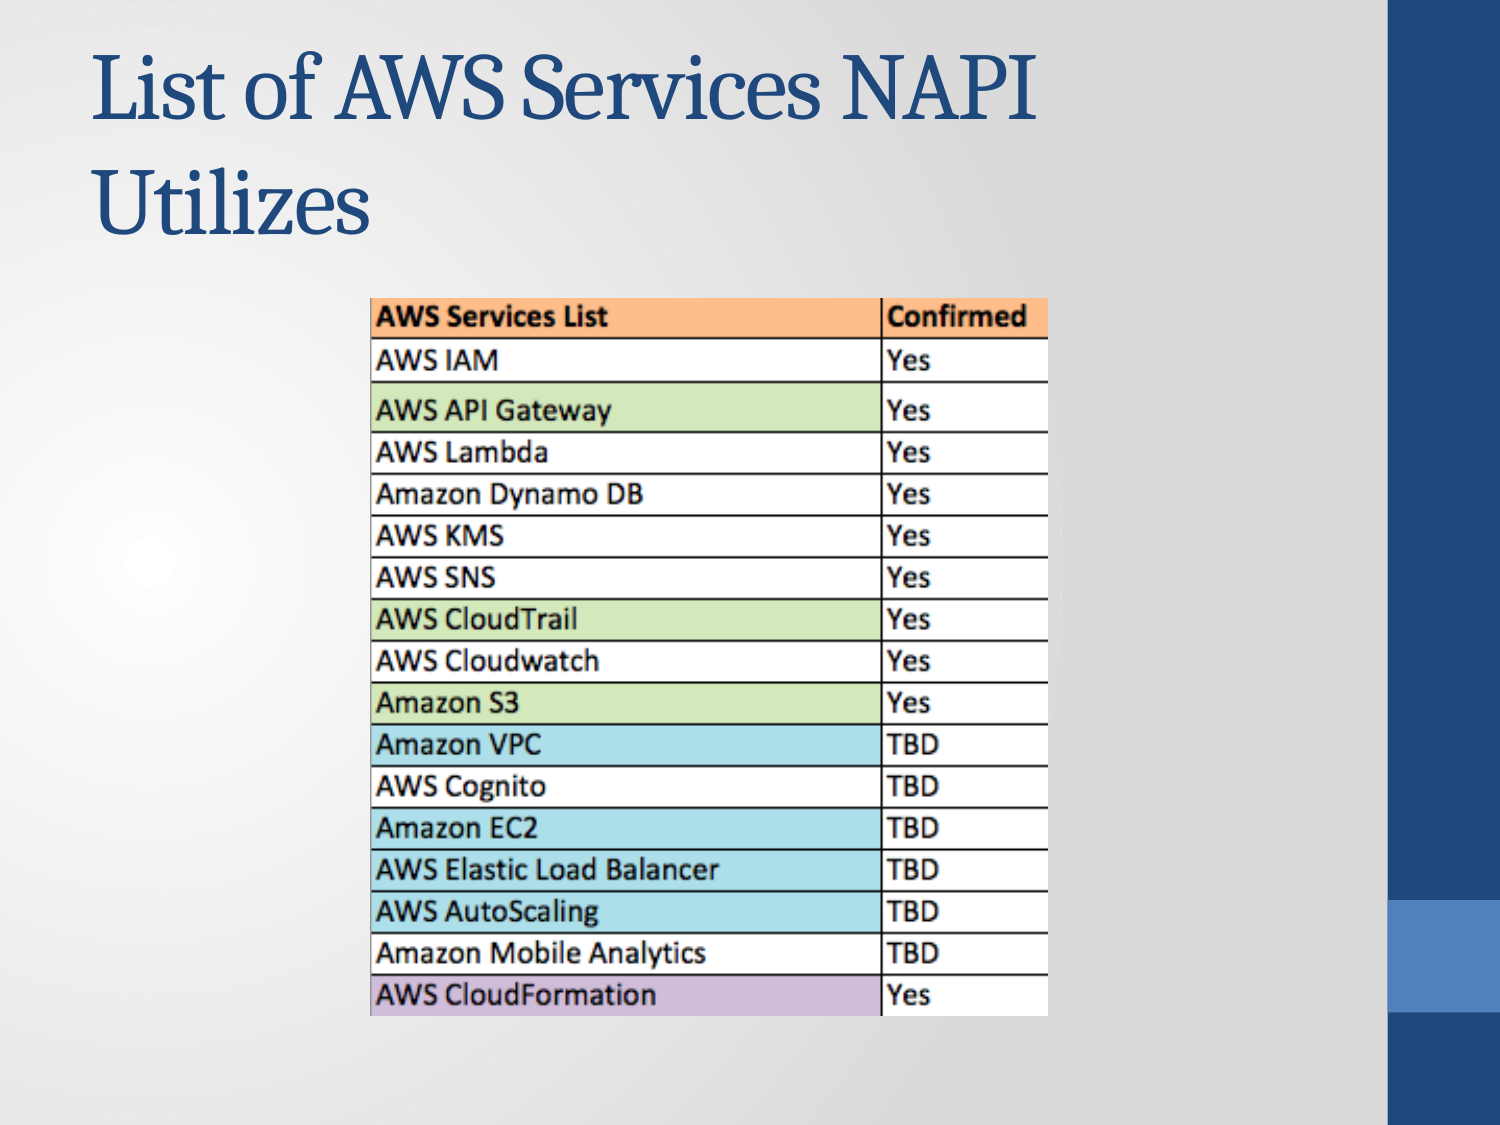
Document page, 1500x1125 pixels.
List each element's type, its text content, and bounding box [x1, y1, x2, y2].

title List of AWS Services NAPI Utilizes [75, 45, 1325, 233]
picture [370, 298, 1049, 1016]
